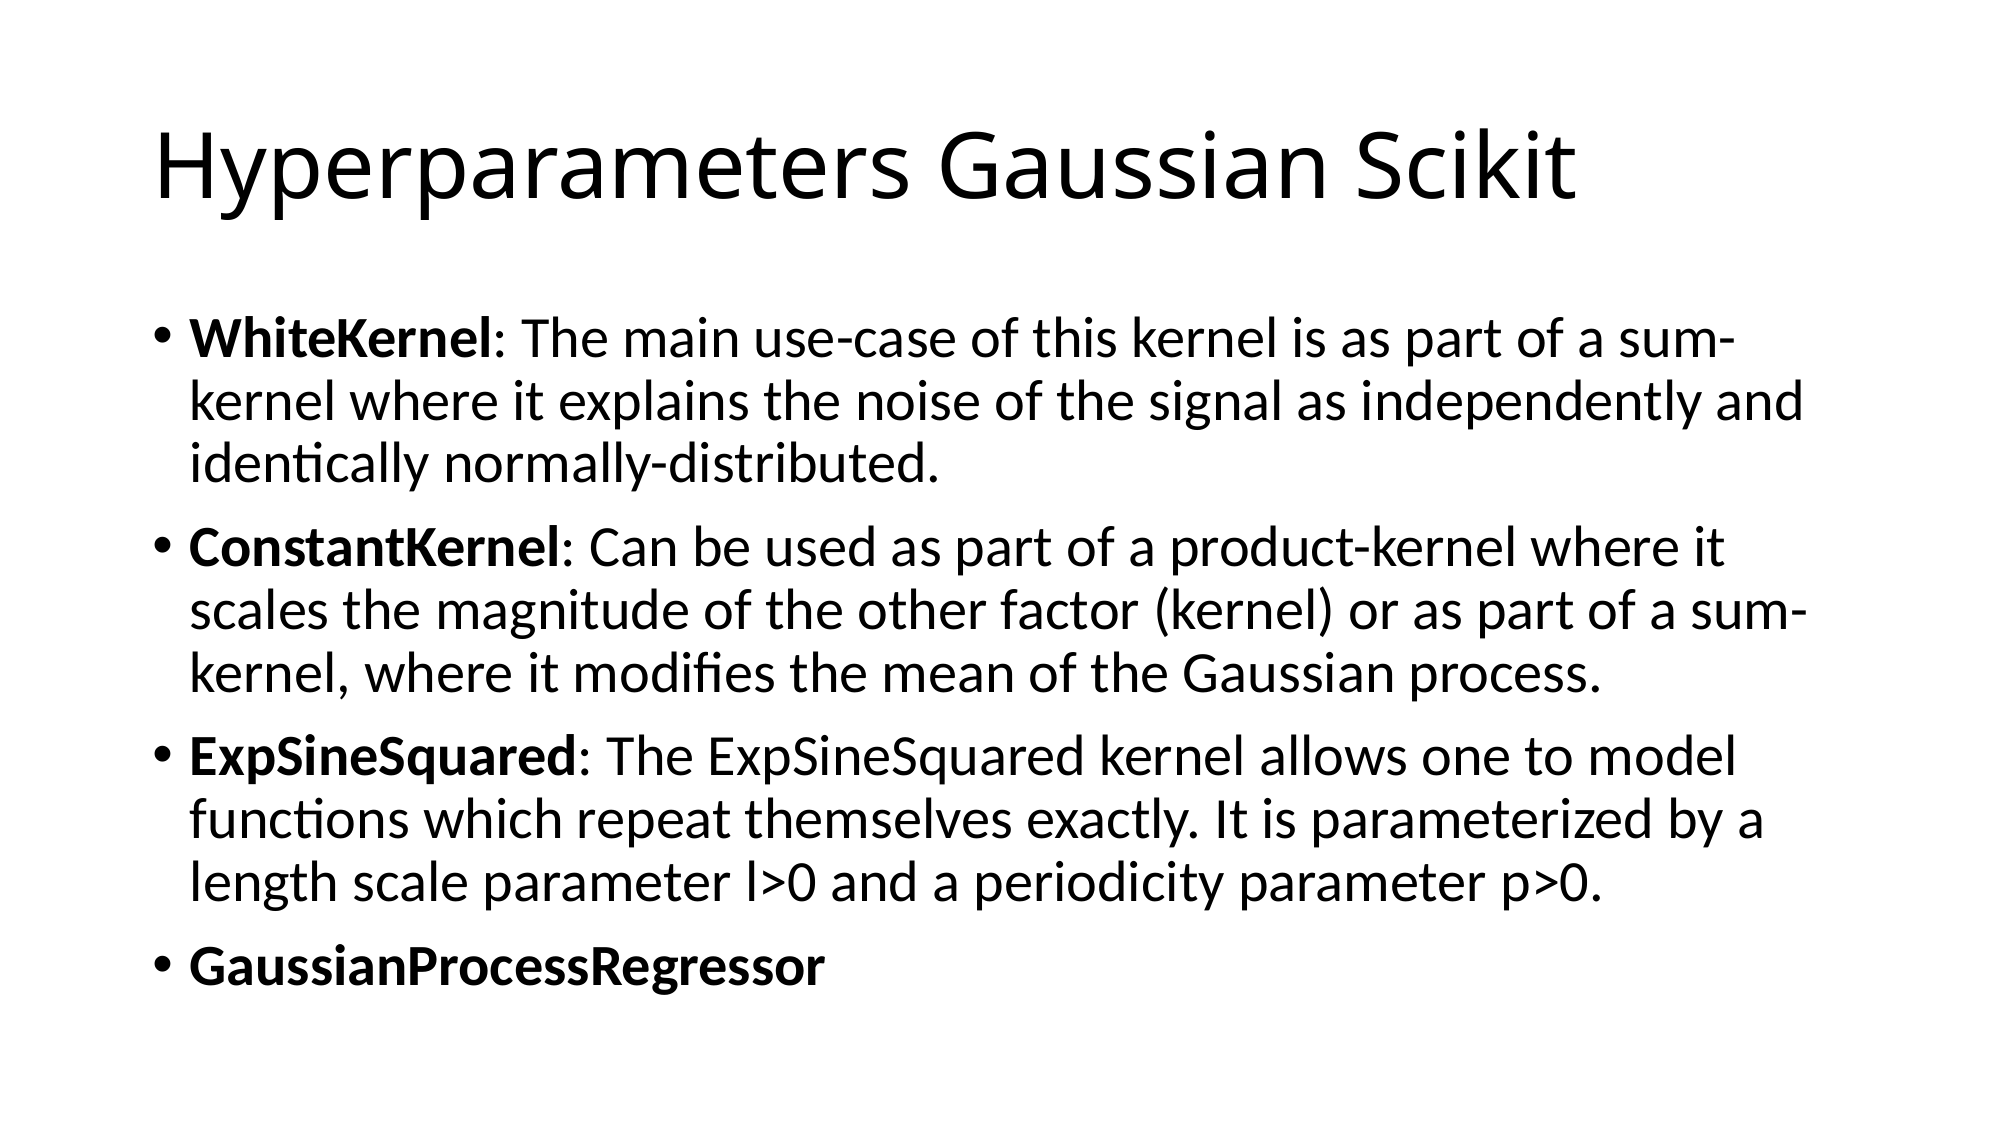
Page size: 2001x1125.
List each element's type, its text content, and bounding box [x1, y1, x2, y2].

title Hyperparameters Gaussian Scikit [137, 59, 1863, 278]
list WhiteKernel: The main use-case of this kernel is as part of a sum-kernel where it explains the noise of the signal as independently and identically normally-distributed. ConstantKernel: Can be used as part of a product-kernel where it scales the magnitude of the other factor (kernel) or as part of a sum-kernel, where it modifies the mean of the Gaussian process. ExpSineSquared: The ExpSineSquared kernel allows one to model functions which repeat themselves exactly. It is parameterized by a length scale parameter l>0 and a periodicity parameter p>0. GaussianProcessRegressor [137, 299, 1863, 1014]
